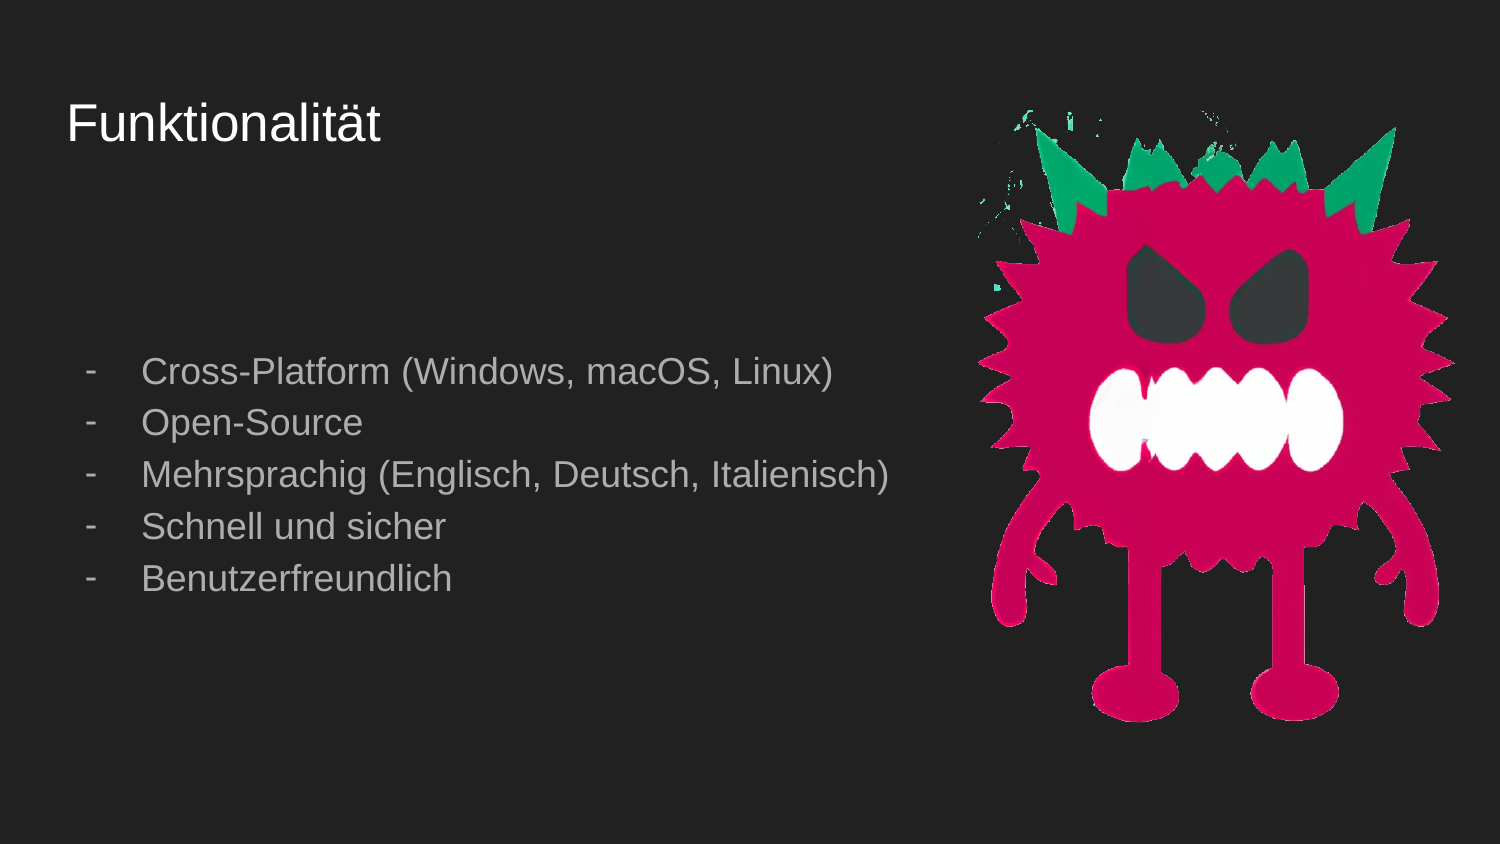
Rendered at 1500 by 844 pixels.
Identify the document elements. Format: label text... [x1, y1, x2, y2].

picture [893, 110, 1500, 734]
title Funktionalität [51, 72, 1449, 167]
list Cross-Platform (Windows, macOS, Linux) Open-Source Mehrsprachig (Englisch, Deutsch, Italienisch) Schnell und sicher Benutzerfreundlich [51, 189, 1449, 750]
